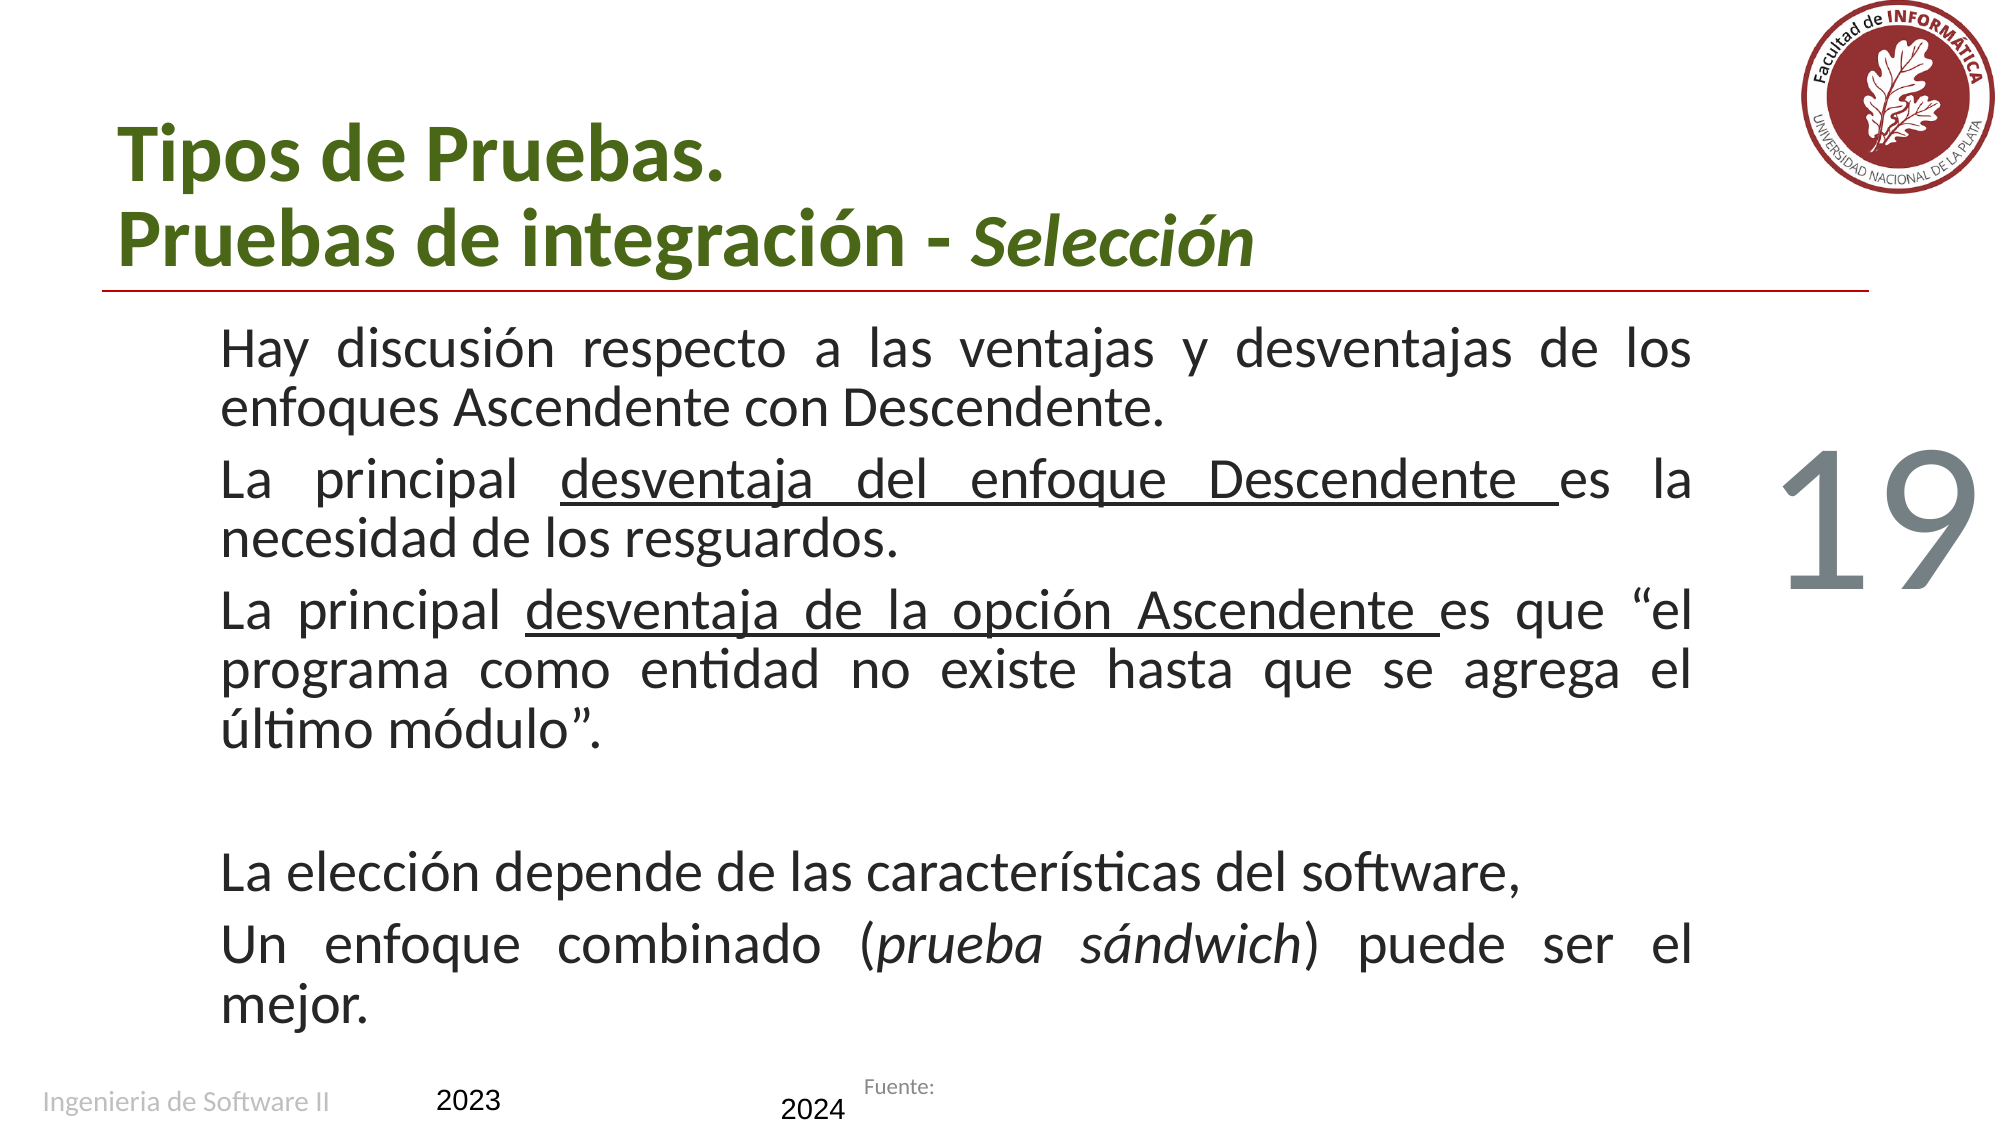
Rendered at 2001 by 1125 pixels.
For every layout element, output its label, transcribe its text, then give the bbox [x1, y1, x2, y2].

footer Ingenieria de Software II [27, 1075, 382, 1111]
title Tipos de Pruebas. Pruebas de integración - Selección [102, 105, 1747, 291]
slide_number 19 [1709, 467, 1998, 640]
slide_number 2023 [421, 1073, 557, 1116]
picture [1801, 0, 2000, 195]
list Hay discusión respecto a las ventajas y desventajas de los enfoques Ascendente con Descendente. La principal desventaja del enfoque Descendente es la necesidad de los resguardos. La principal desventaja de la opción Ascendente es que “el programa como entidad no existe hasta que se agrega el último módulo”. La elección depende de las características del software, Un enfoque combinado (prueba sándwich) puede ser el mejor. [102, 312, 1709, 1047]
